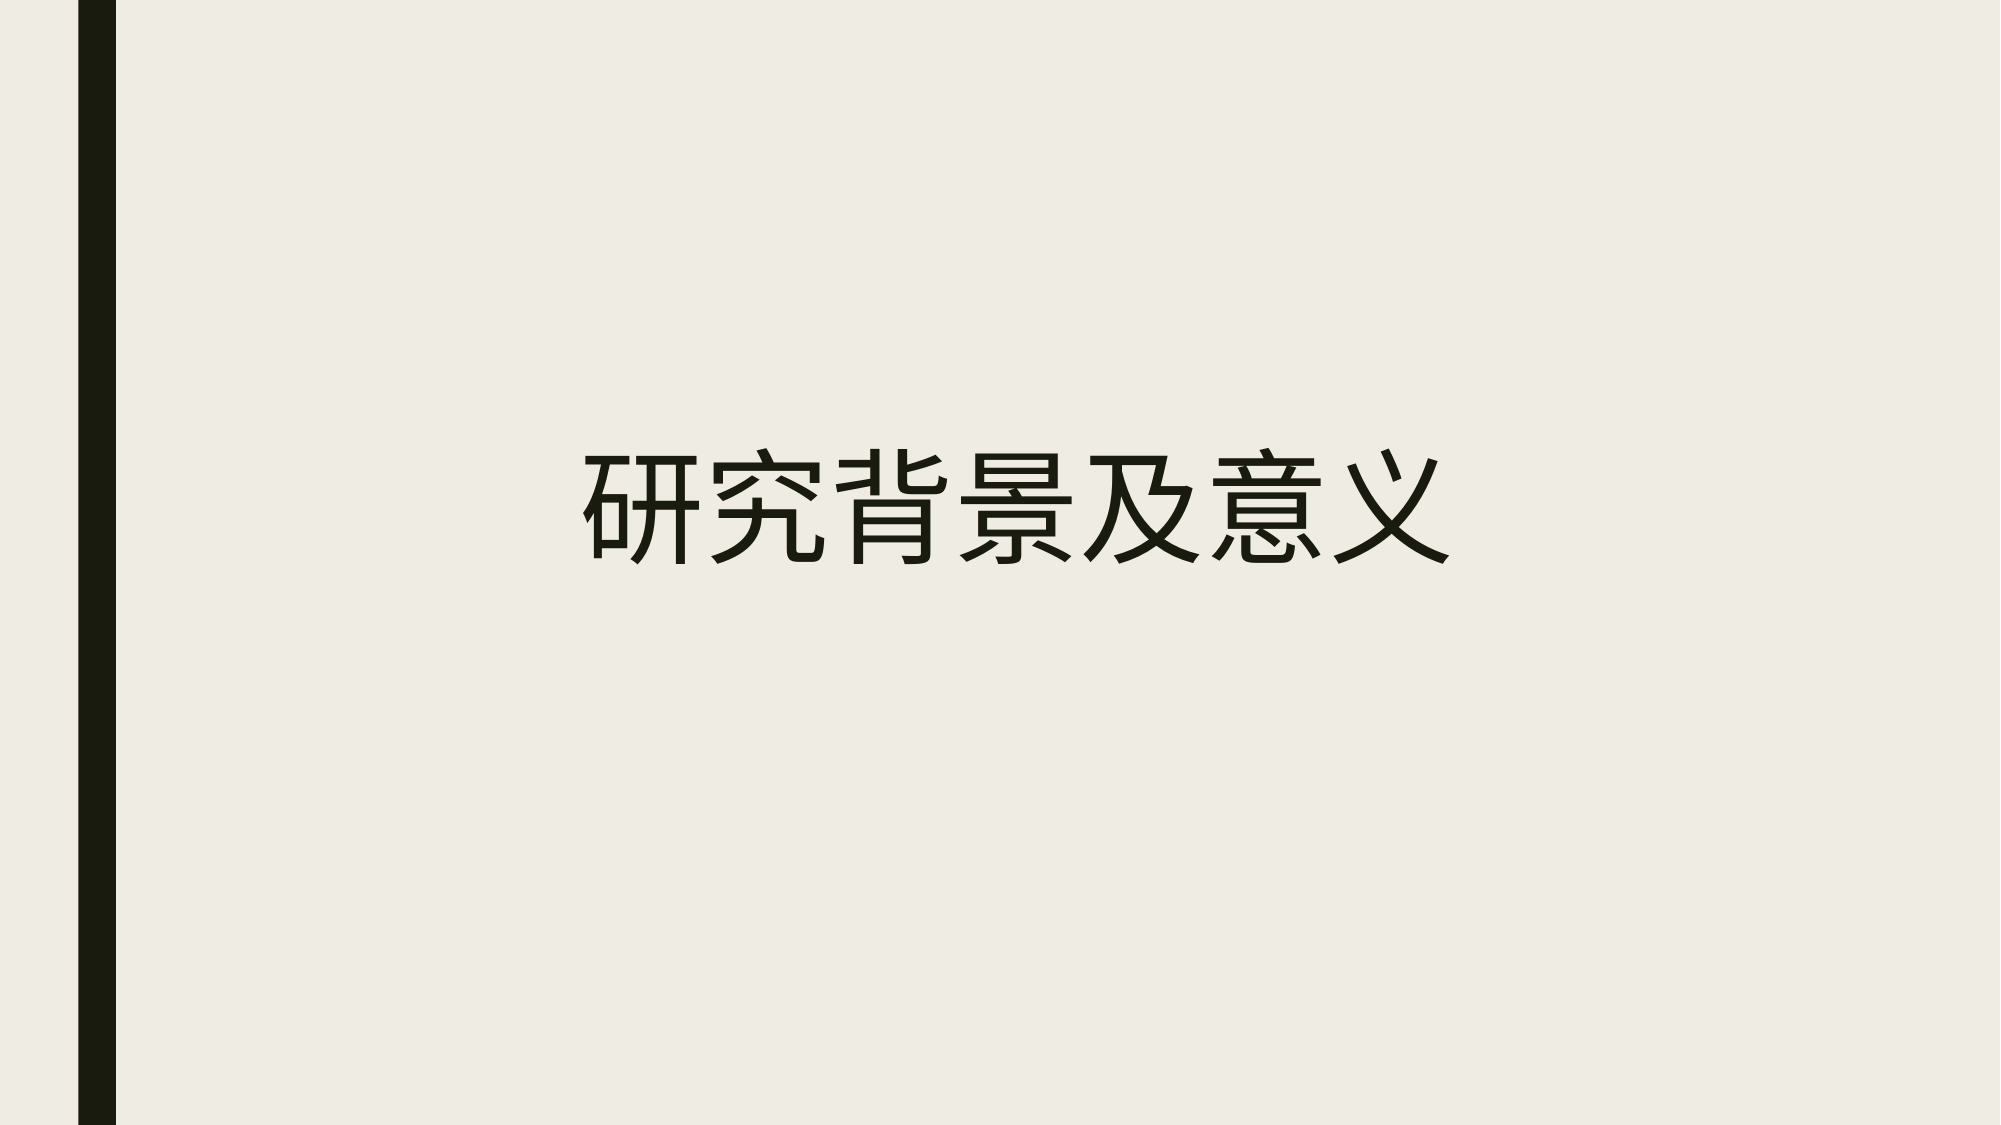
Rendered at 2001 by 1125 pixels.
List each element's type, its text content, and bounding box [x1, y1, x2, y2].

title 研究背景及意义 [564, 440, 2000, 685]
